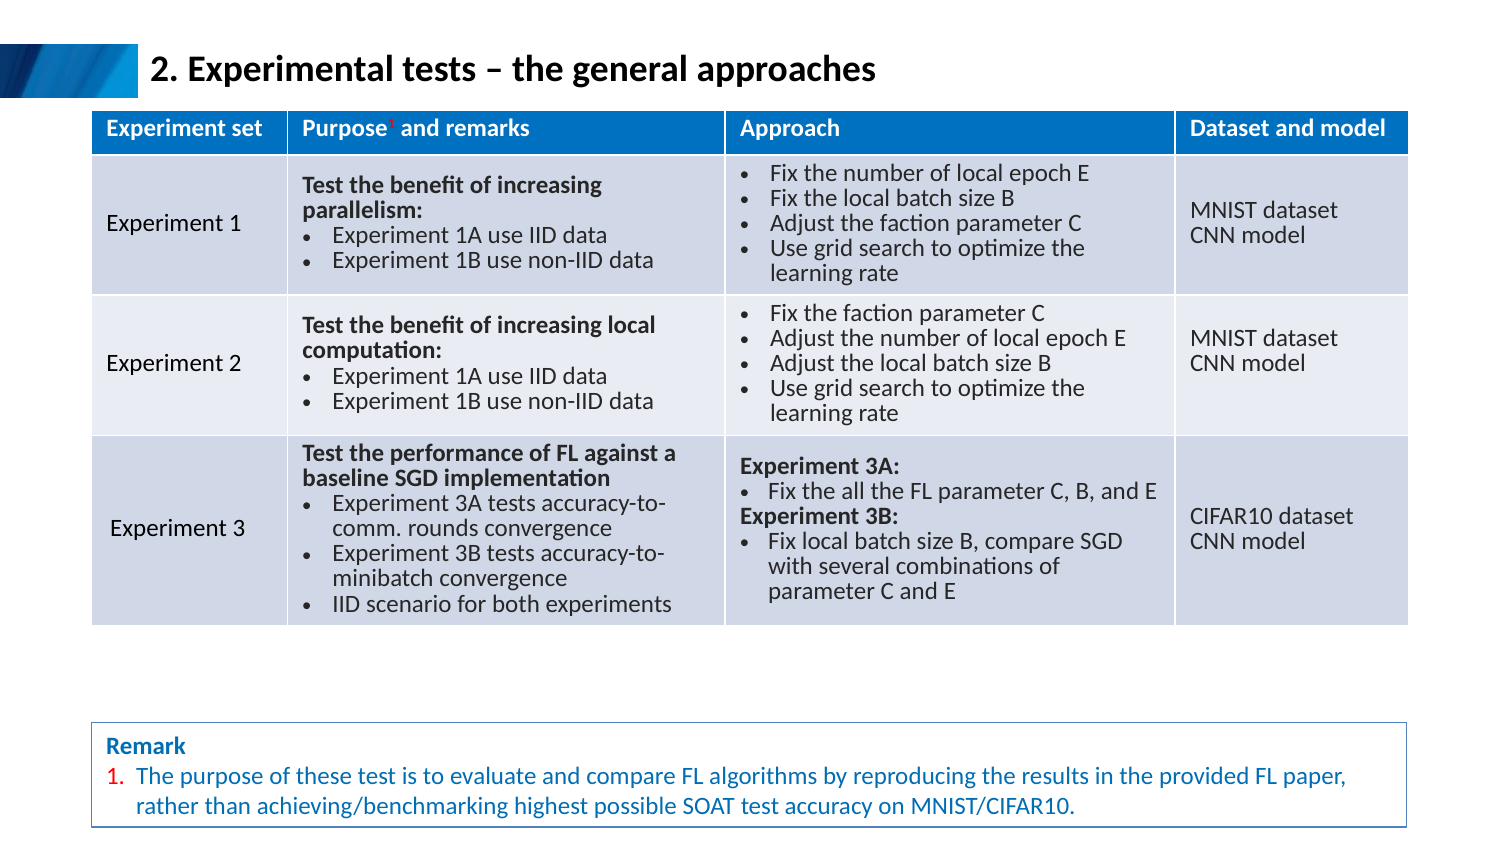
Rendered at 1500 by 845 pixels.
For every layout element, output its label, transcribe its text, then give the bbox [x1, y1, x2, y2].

table_header Purpose1 and remarks [288, 111, 724, 154]
table_cell MNIST dataset CNN model [1176, 156, 1408, 294]
table_cell CIFAR10 dataset CNN model [1176, 436, 1408, 625]
table_cell Experiment 1 [92, 156, 287, 294]
table_header Approach [726, 111, 1174, 154]
table_cell Test the performance of FL against a baseline SGD implementation Experiment 3A tests accuracy-to-comm. rounds convergence Experiment 3B tests accuracy-to-minibatch convergence IID scenario for both experiments [288, 436, 724, 625]
text_box Remark The purpose of these test is to evaluate and compare FL algorithms by reproducing the results in the provided FL paper, rather than achieving/benchmarking highest possible SOAT test accuracy on MNIST/CIFAR10. [91, 722, 1407, 827]
table_cell Experiment 2 [92, 296, 287, 435]
picture [0, 44, 126, 98]
table_cell Fix the number of local epoch E Fix the local batch size B Adjust the faction parameter C Use grid search to optimize the learning rate [726, 156, 1174, 294]
table_cell Test the benefit of increasing local computation: Experiment 1A use IID data Experiment 1B use non-IID data [288, 296, 724, 435]
table_cell Test the benefit of increasing parallelism: Experiment 1A use IID data Experiment 1B use non-IID data [288, 156, 724, 294]
table_cell MNIST dataset CNN model [1176, 296, 1408, 435]
table_cell Fix the faction parameter C Adjust the number of local epoch E Adjust the local batch size B Use grid search to optimize the learning rate [726, 296, 1174, 435]
table_cell Experiment 3A: Fix the all the FL parameter C, B, and E Experiment 3B: Fix local batch size B, compare SGD with several combinations of parameter C and E [726, 436, 1174, 625]
table_cell Experiment 3 [92, 436, 287, 625]
table_header Dataset and model [1176, 111, 1408, 154]
table_header Experiment set [92, 111, 287, 154]
title 2. Experimental tests – the general approaches [150, 44, 1375, 90]
